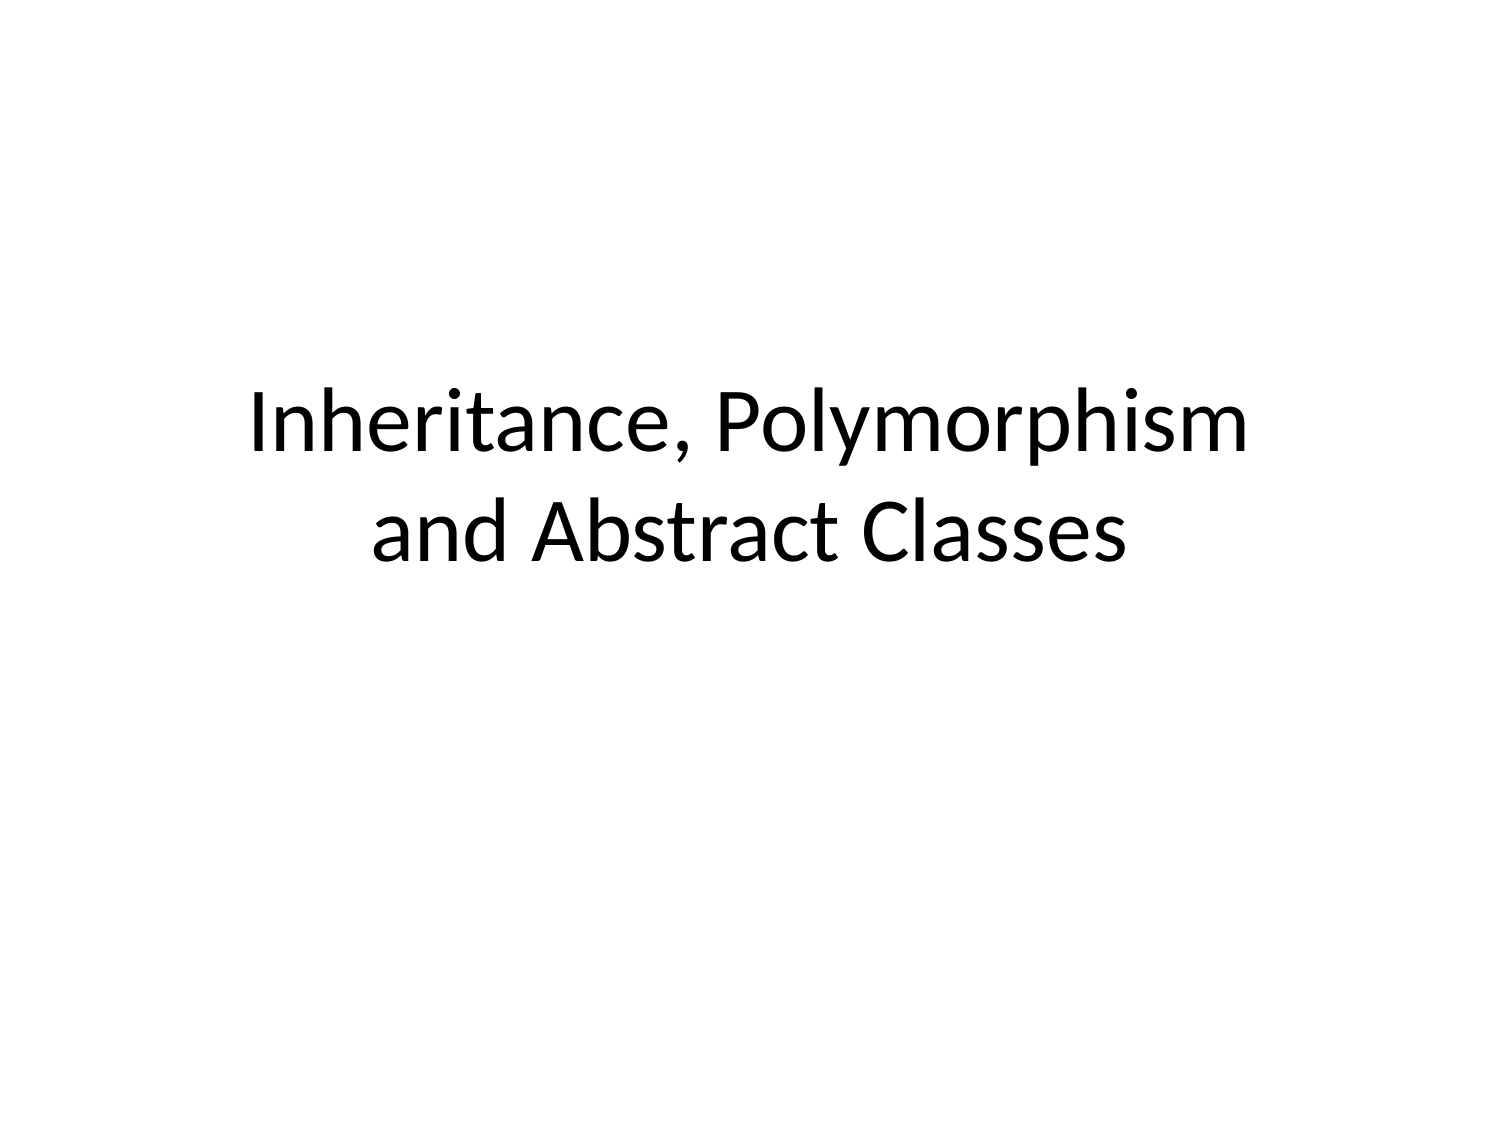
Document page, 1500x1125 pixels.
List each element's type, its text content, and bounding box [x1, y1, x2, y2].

title Inheritance, Polymorphism and Abstract Classes [112, 349, 1388, 591]
